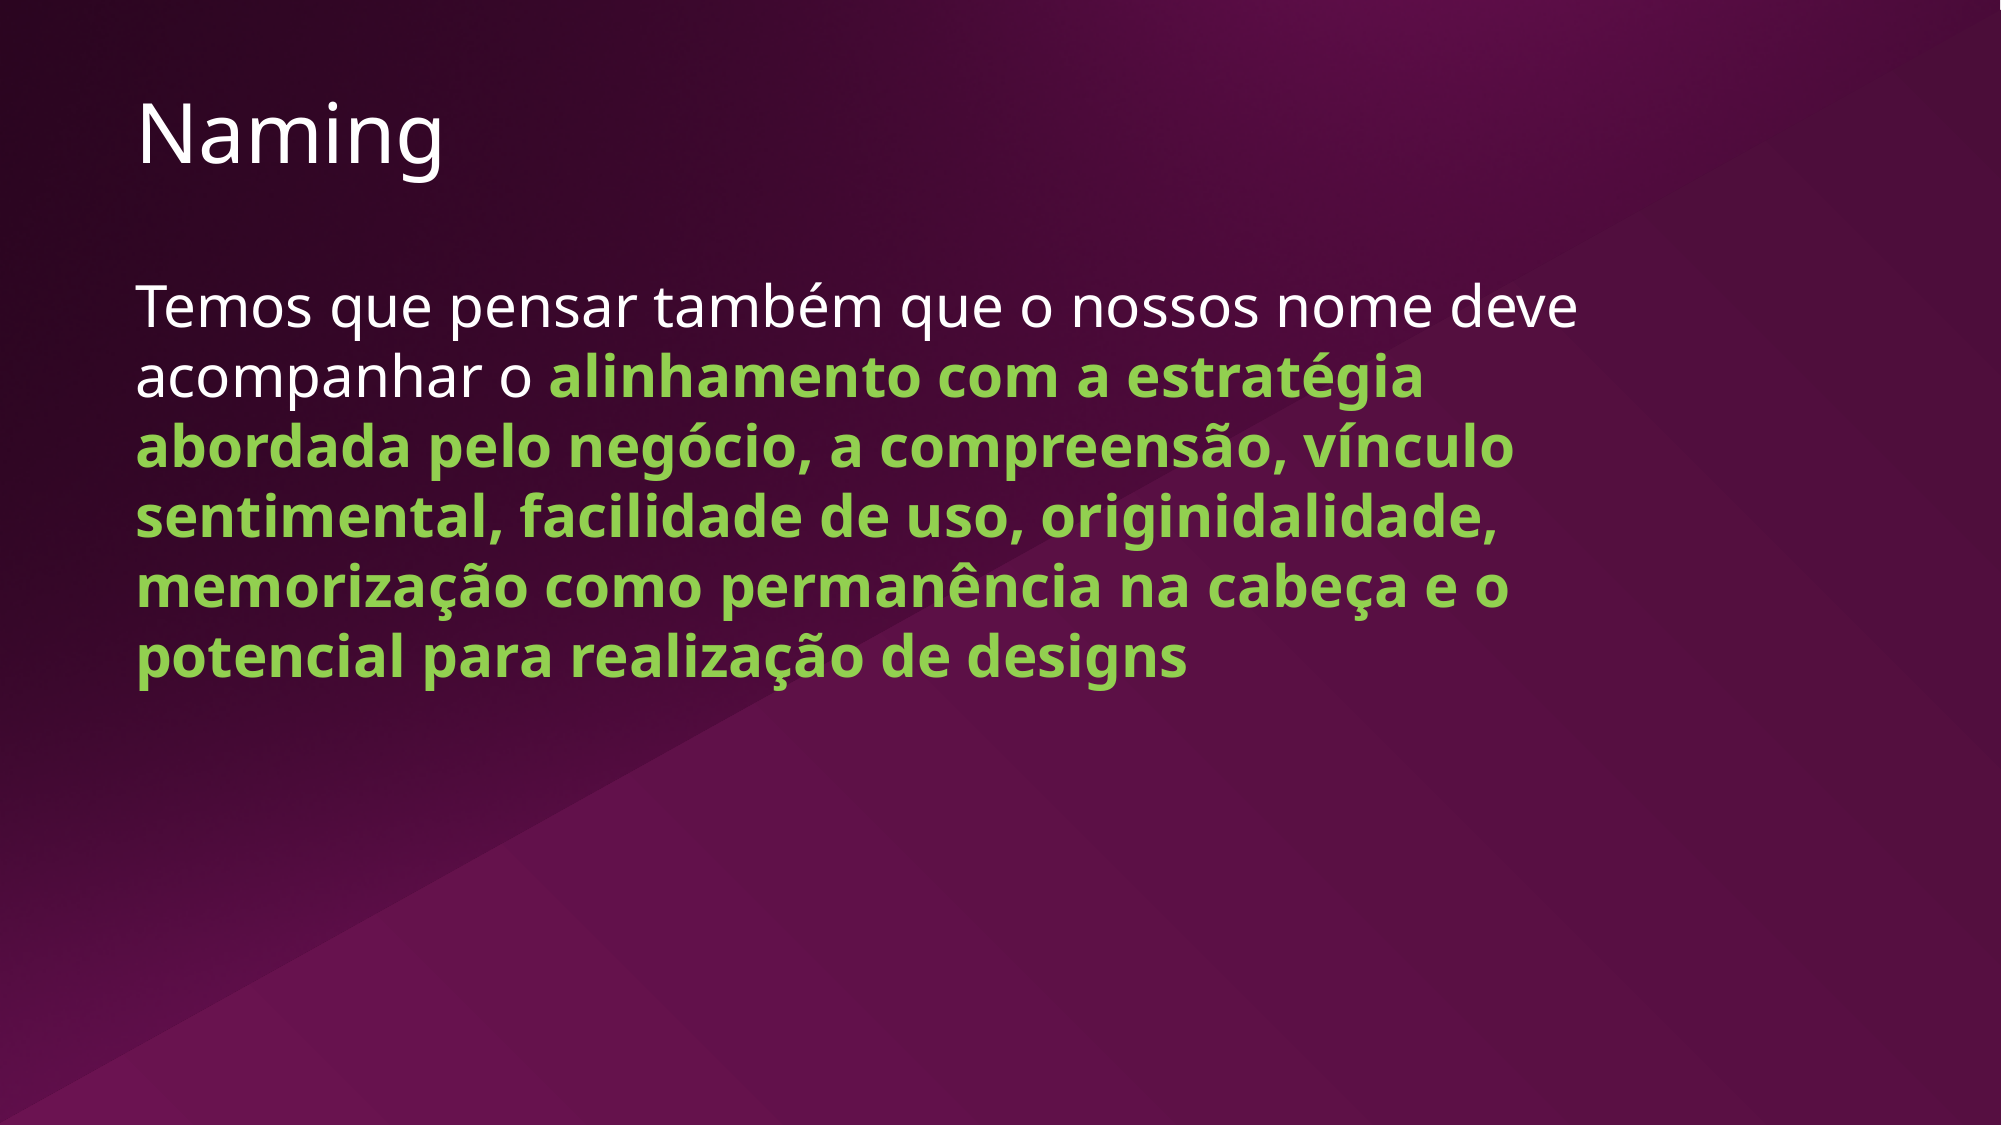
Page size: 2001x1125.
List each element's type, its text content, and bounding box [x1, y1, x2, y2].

picture [0, 0, 2001, 1125]
text_box [0, 9, 2000, 1125]
text_box Naming [120, 73, 1084, 188]
text_box Temos que pensar também que o nossos nome deve acompanhar o alinhamento com a estratégia abordada pelo negócio, a compreensão, vínculo sentimental, facilidade de uso, originidalidade, memorização como permanência na cabeça e o potencial para realização de designs [120, 262, 1657, 697]
